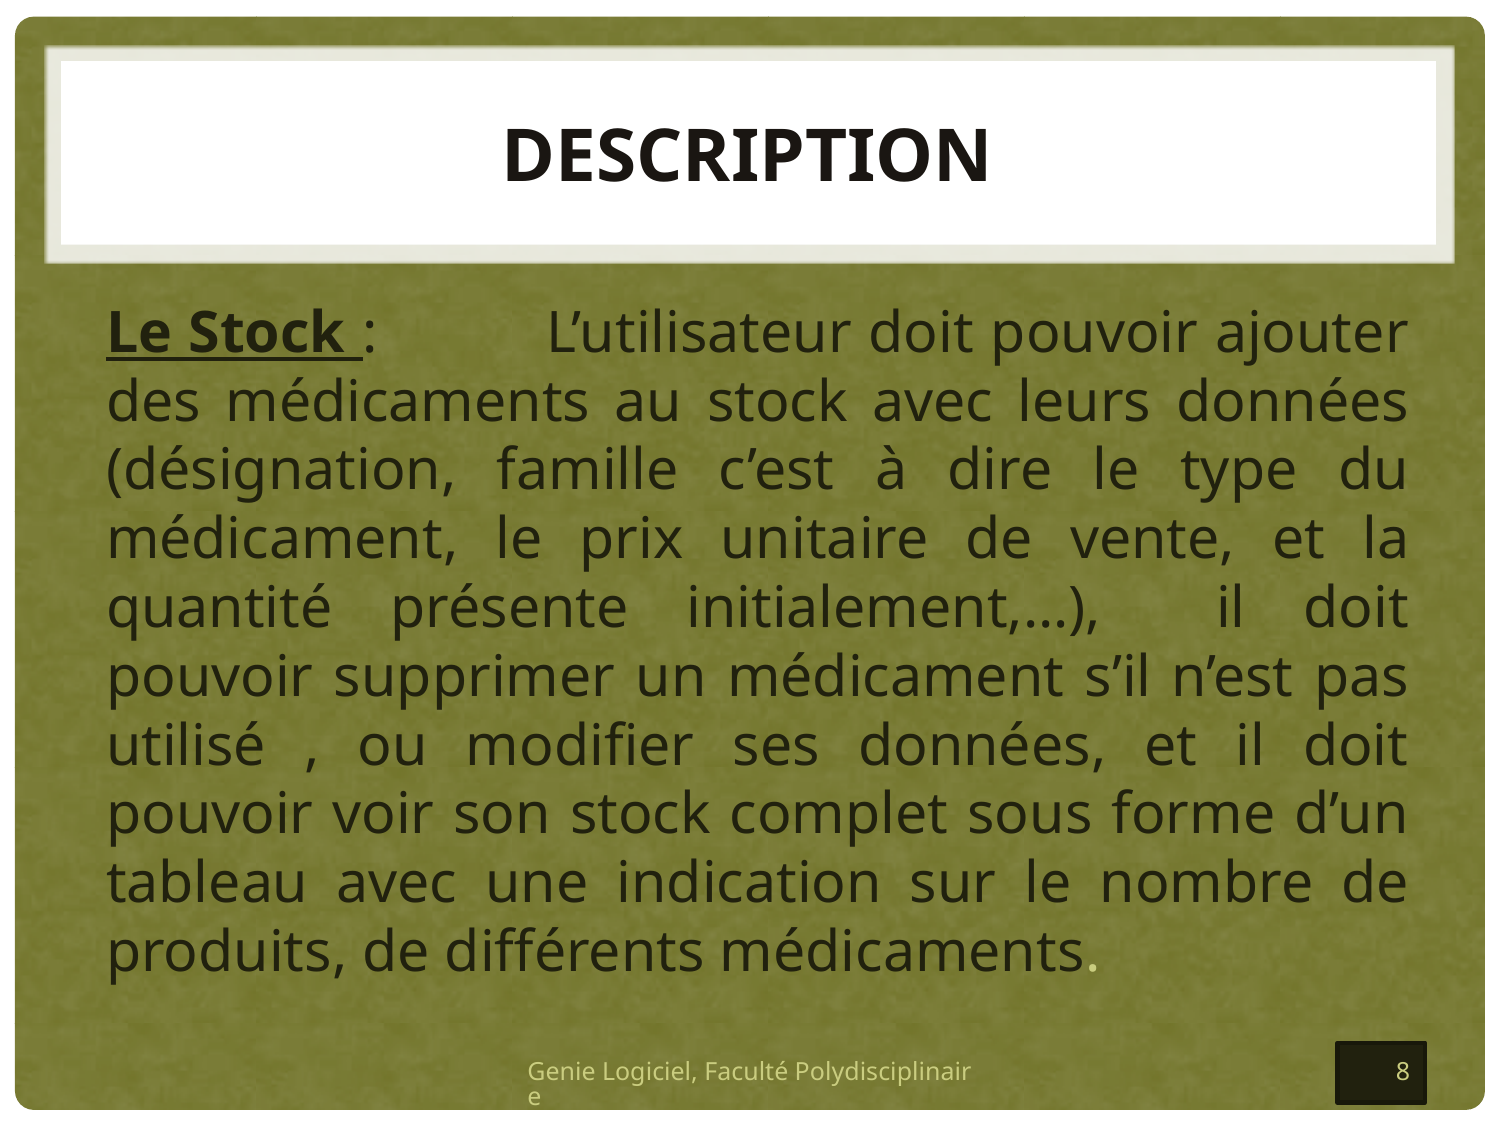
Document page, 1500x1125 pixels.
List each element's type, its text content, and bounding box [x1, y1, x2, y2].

title description [69, 66, 1425, 238]
footer Genie Logiciel, Faculté Polydisciplinaire [512, 1042, 988, 1103]
list Le Stock : L’utilisateur doit pouvoir ajouter des médicaments au stock avec leurs données (désignation, famille c’est à dire le type du médicament, le prix unitaire de vente, et la quantité présente initialement,…), il doit pouvoir supprimer un médicament s’il n’est pas utilisé , ou modifier ses données, et il doit pouvoir voir son stock complet sous forme d’un tableau avec une indication sur le nombre de produits, de différents médicaments. [75, 287, 1425, 1005]
slide_number 8 [1335, 1041, 1427, 1105]
